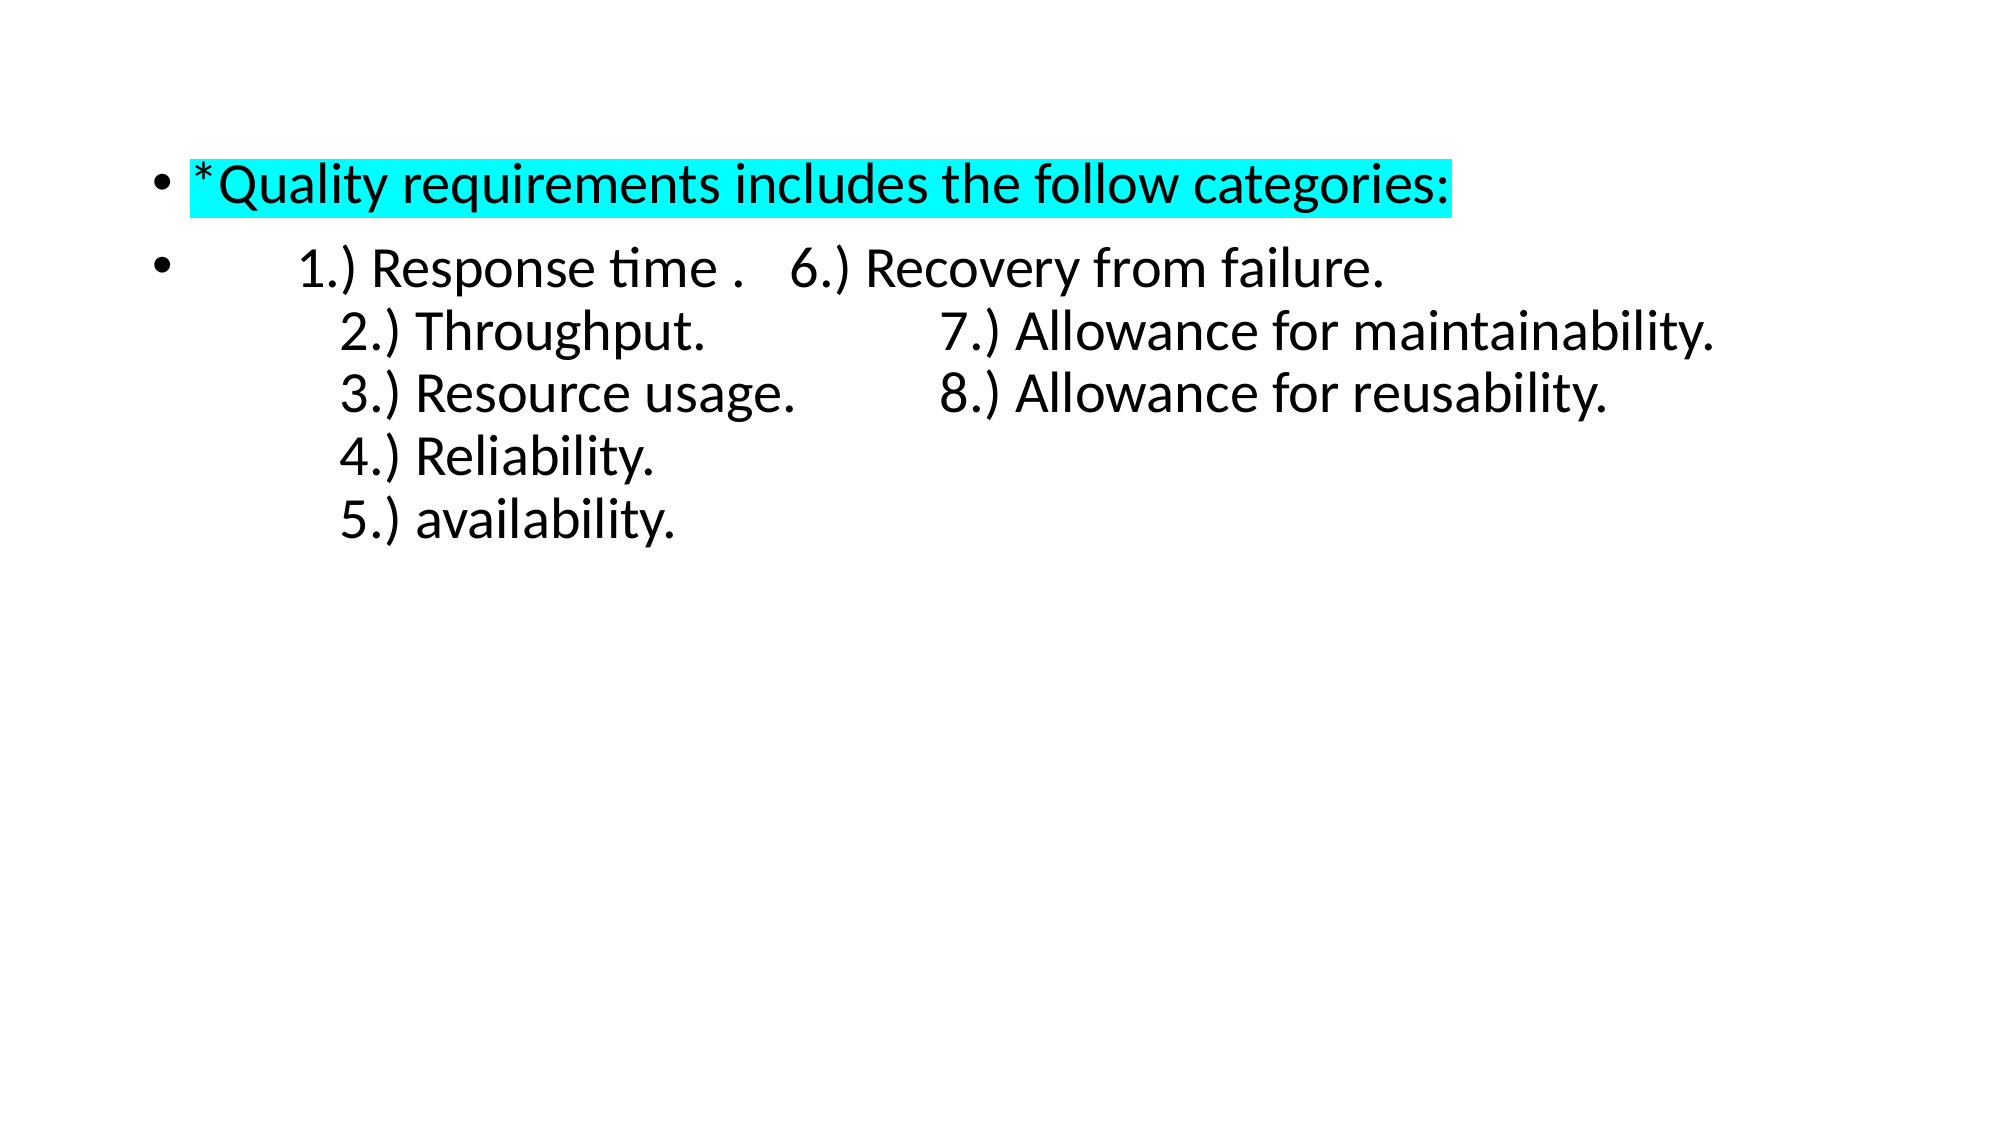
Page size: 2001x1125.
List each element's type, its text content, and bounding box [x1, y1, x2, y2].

list *Quality requirements includes the follow categories: 1.) Response time . 6.) Recovery from failure. 2.) Throughput. 7.) Allowance for maintainability. 3.) Resource usage. 8.) Allowance for reusability. 4.) Reliability. 5.) availability. [137, 145, 1863, 1014]
